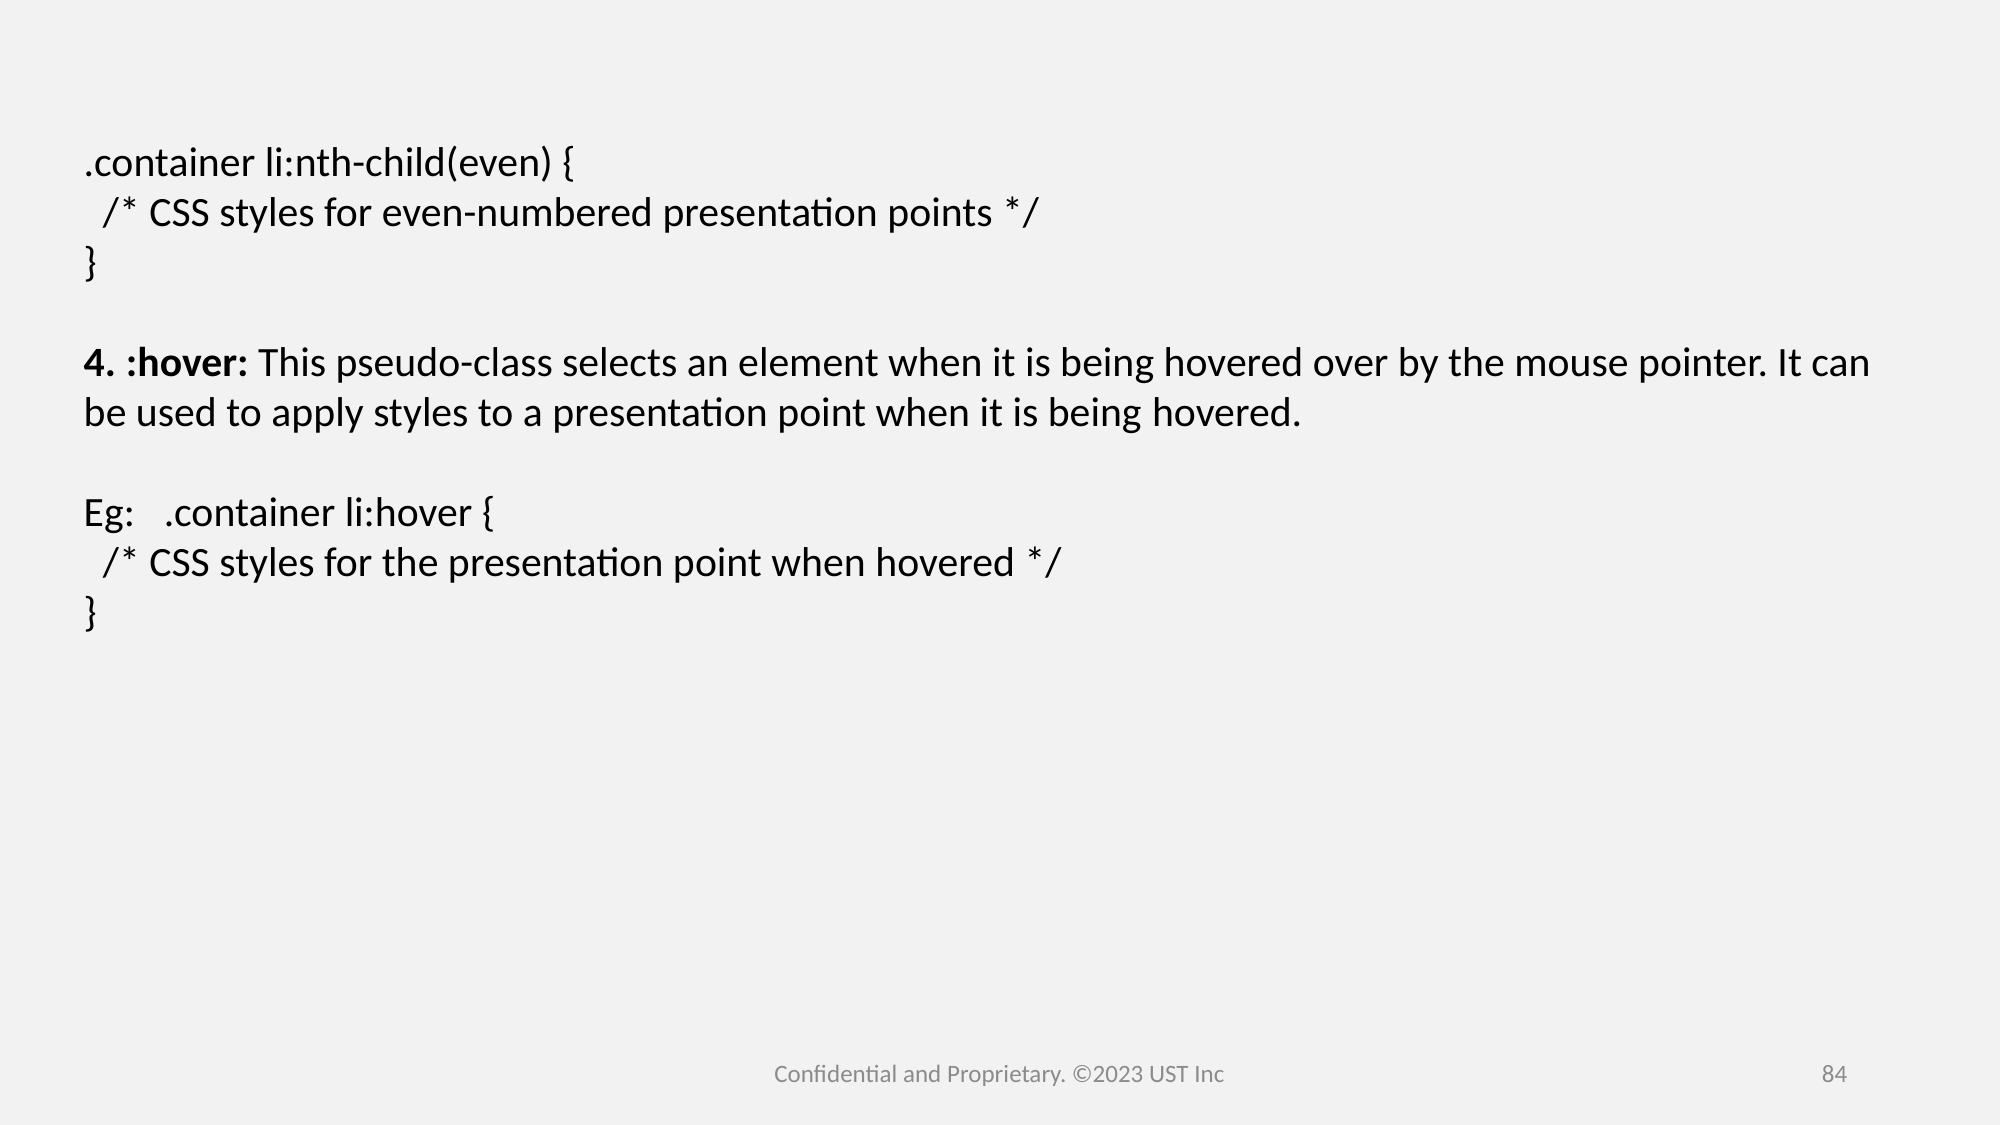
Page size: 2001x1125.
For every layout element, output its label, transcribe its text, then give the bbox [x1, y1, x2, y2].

text_box .container li:nth-child(even) { /* CSS styles for even-numbered presentation points */ } 4. :hover: This pseudo-class selects an element when it is being hovered over by the mouse pointer. It can be used to apply styles to a presentation point when it is being hovered. Eg: .container li:hover { /* CSS styles for the presentation point when hovered */ } [68, 96, 1906, 717]
footer Confidential and Proprietary. ©2023 UST Inc [662, 1042, 1338, 1103]
slide_number 84 [1412, 1042, 1863, 1103]
